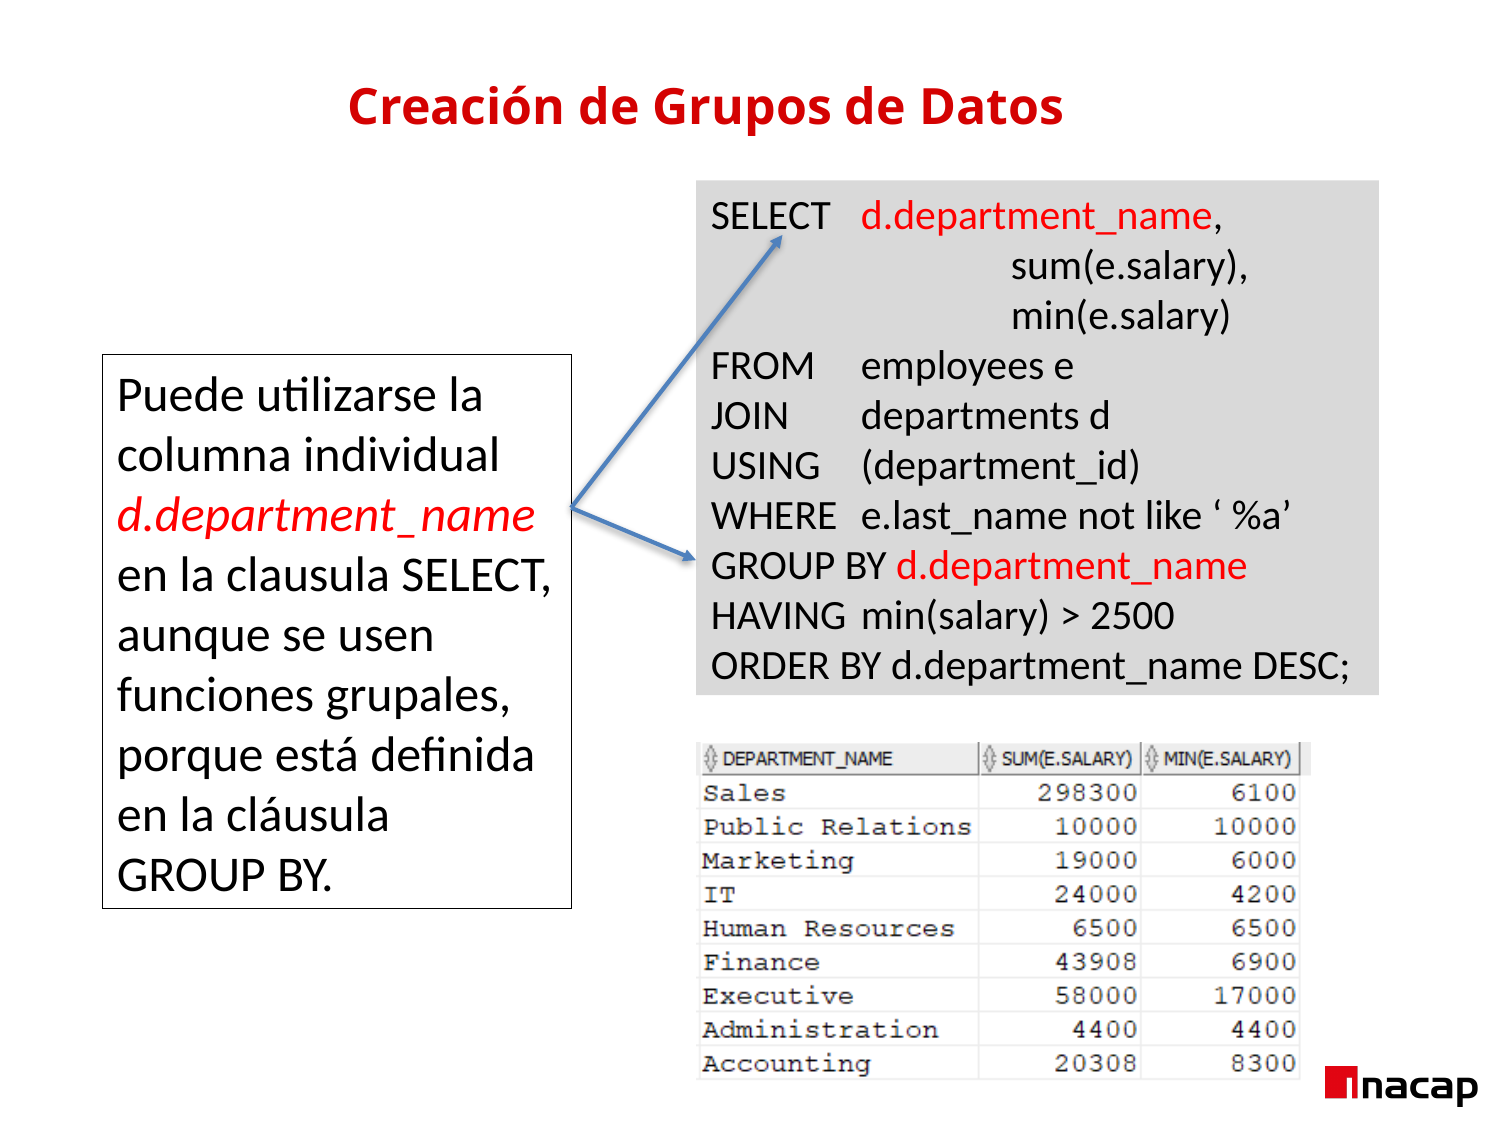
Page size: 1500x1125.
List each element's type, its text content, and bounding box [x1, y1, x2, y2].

text_box SELECT d.department_name, sum(e.salary), min(e.salary) FROM employees e JOIN departments d USING (department_id) WHERE e.last_name not like ‘ %a’ GROUP BY d.department_name HAVING min(salary) > 2500 ORDER BY d.department_name DESC; [696, 180, 1379, 696]
title Creación de Grupos de Datos [48, 29, 1364, 181]
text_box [570, 234, 783, 509]
picture [1325, 1065, 1478, 1108]
text_box Puede utilizarse la columna individual d.department_name en la clausula SELECT, aunque se usen funciones grupales, porque está definida en la cláusula GROUP BY. [102, 354, 572, 909]
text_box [570, 507, 697, 561]
picture [695, 741, 1312, 1087]
